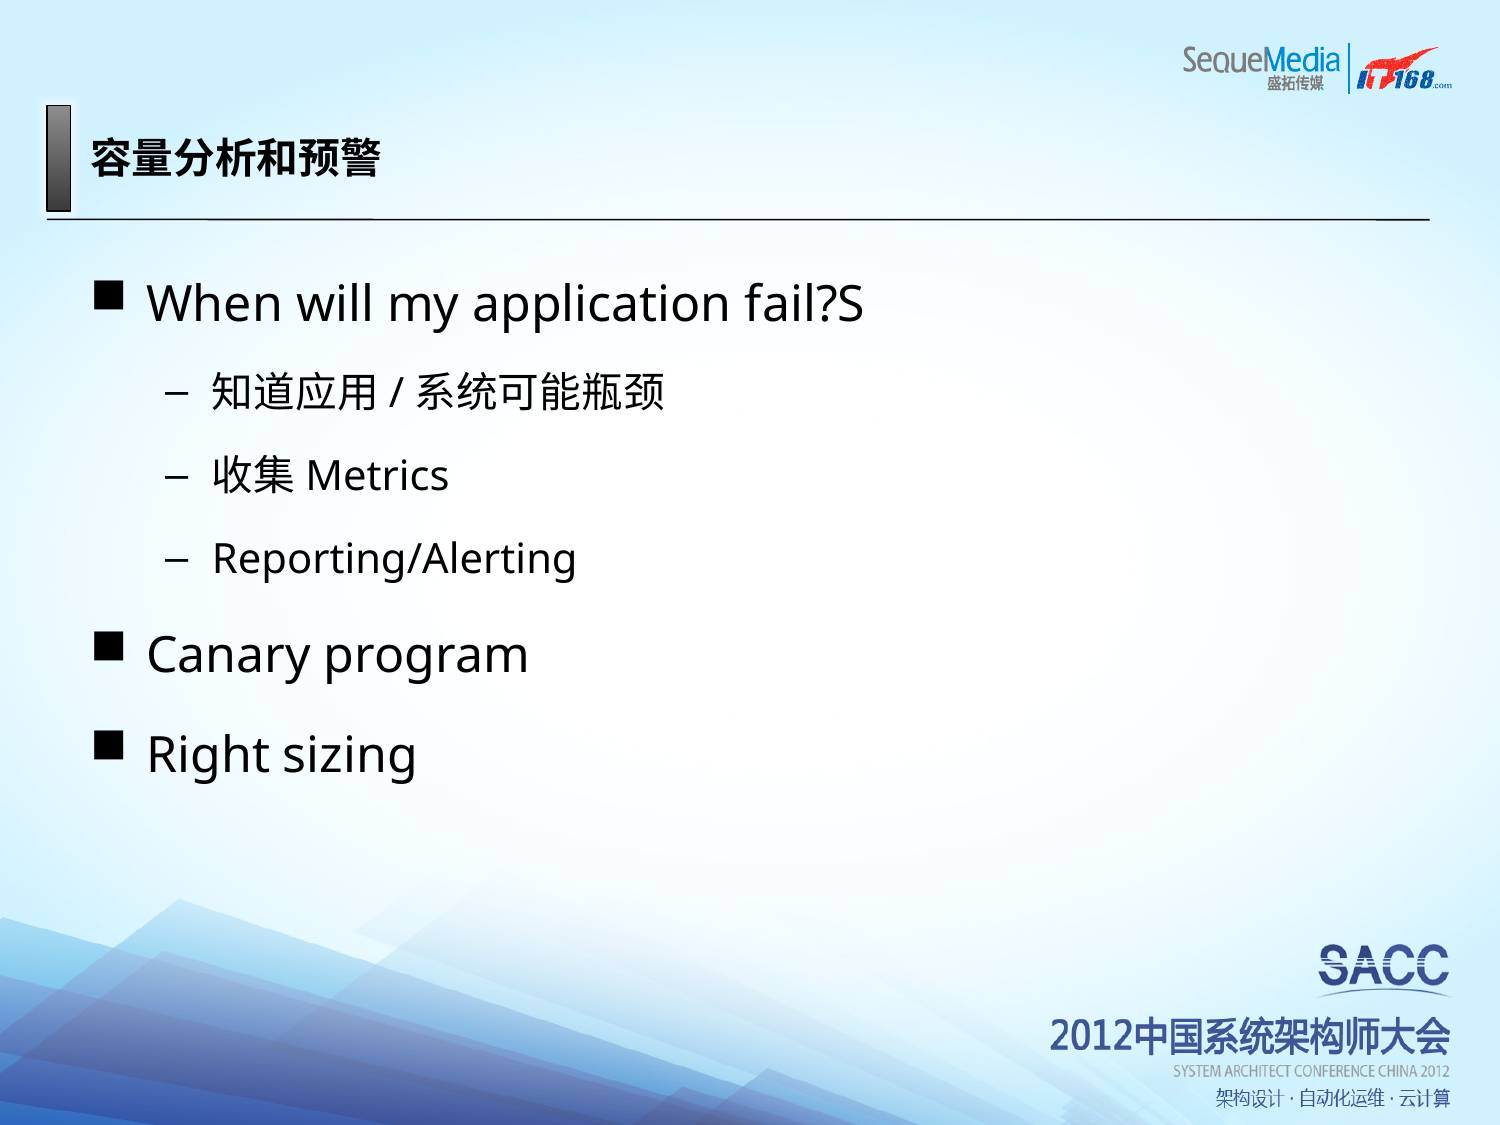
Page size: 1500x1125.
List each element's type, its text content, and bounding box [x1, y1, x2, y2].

list When will my application fail?S 知道应用/系统可能瓶颈 收集Metrics Reporting/Alerting Canary program Right sizing [75, 234, 1425, 1024]
picture [0, 0, 1500, 1125]
title 容量分析和预警 [75, 93, 1425, 220]
